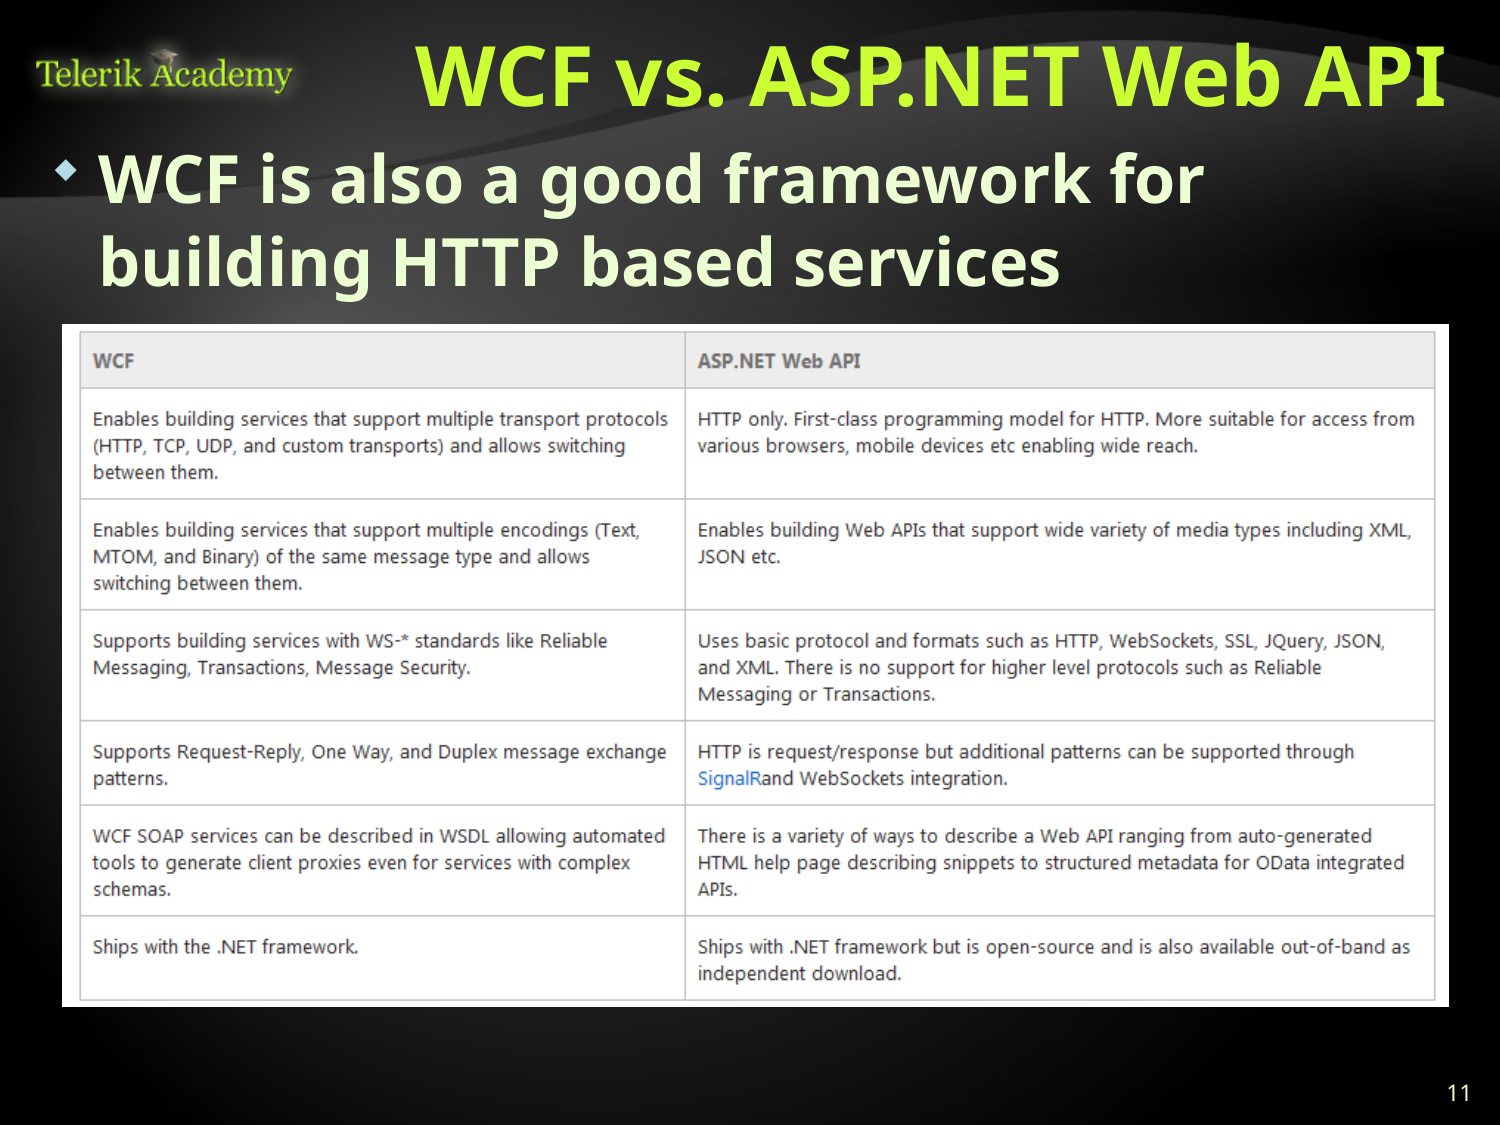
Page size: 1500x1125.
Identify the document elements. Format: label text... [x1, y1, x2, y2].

title WCF vs. ASP.NET Web API [300, 12, 1463, 125]
slide_number 11 [1412, 1074, 1488, 1113]
list WCF is also a good framework for building HTTP based services [37, 125, 1463, 1075]
picture [0, 0, 1500, 1125]
